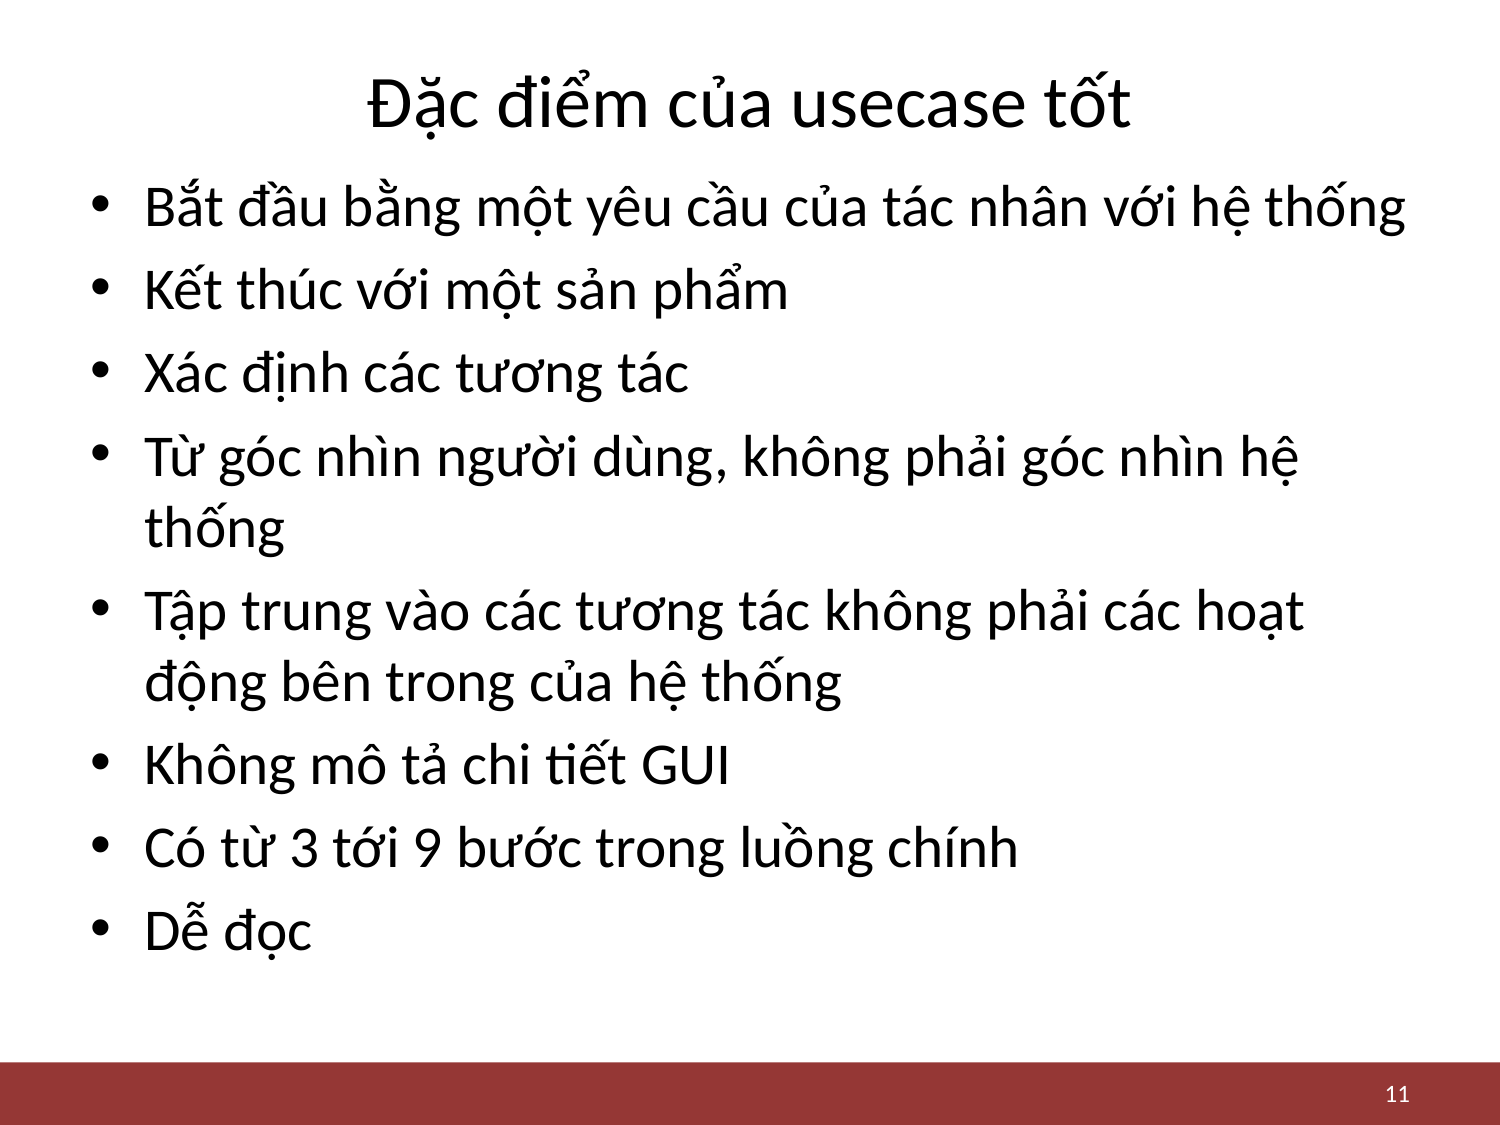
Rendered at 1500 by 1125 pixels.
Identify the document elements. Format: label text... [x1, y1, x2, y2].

slide_number 11 [1074, 1072, 1425, 1113]
title Đặc điểm của usecase tốt [75, 45, 1425, 150]
list Bắt đầu bằng một yêu cầu của tác nhân với hệ thống Kết thúc với một sản phẩm Xác định các tương tác Từ góc nhìn người dùng, không phải góc nhìn hệ thống Tập trung vào các tương tác không phải các hoạt động bên trong của hệ thống Không mô tả chi tiết GUI Có từ 3 tới 9 bước trong luồng chính Dễ đọc [75, 159, 1425, 1005]
